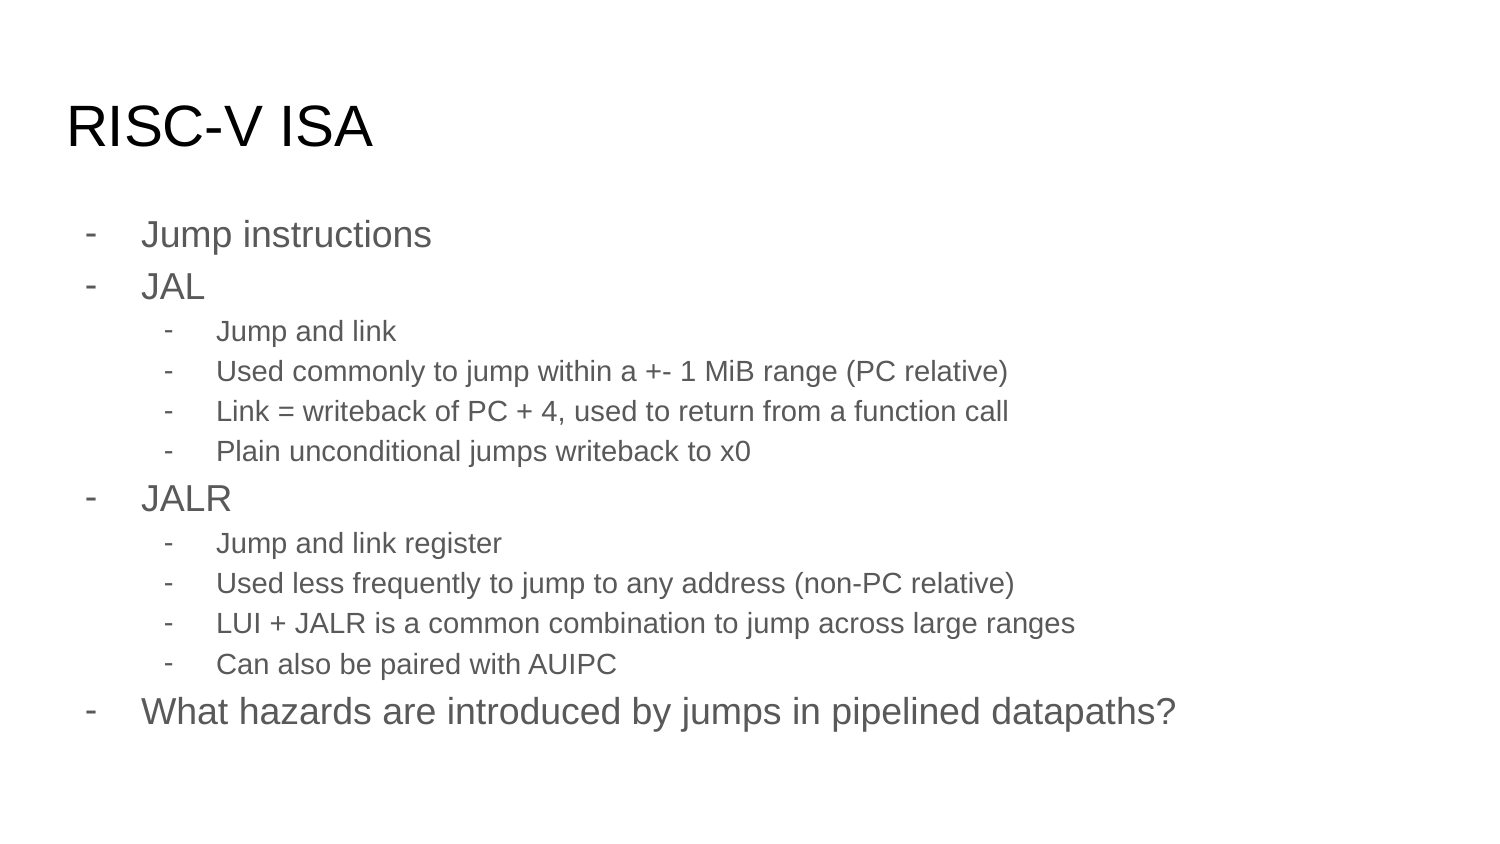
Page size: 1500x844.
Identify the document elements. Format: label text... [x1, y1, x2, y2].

list Jump instructions JAL Jump and link Used commonly to jump within a +- 1 MiB range (PC relative) Link = writeback of PC + 4, used to return from a function call Plain unconditional jumps writeback to x0 JALR Jump and link register Used less frequently to jump to any address (non-PC relative) LUI + JALR is a common combination to jump across large ranges Can also be paired with AUIPC What hazards are introduced by jumps in pipelined datapaths? [51, 188, 1449, 749]
title RISC-V ISA [51, 72, 1449, 167]
